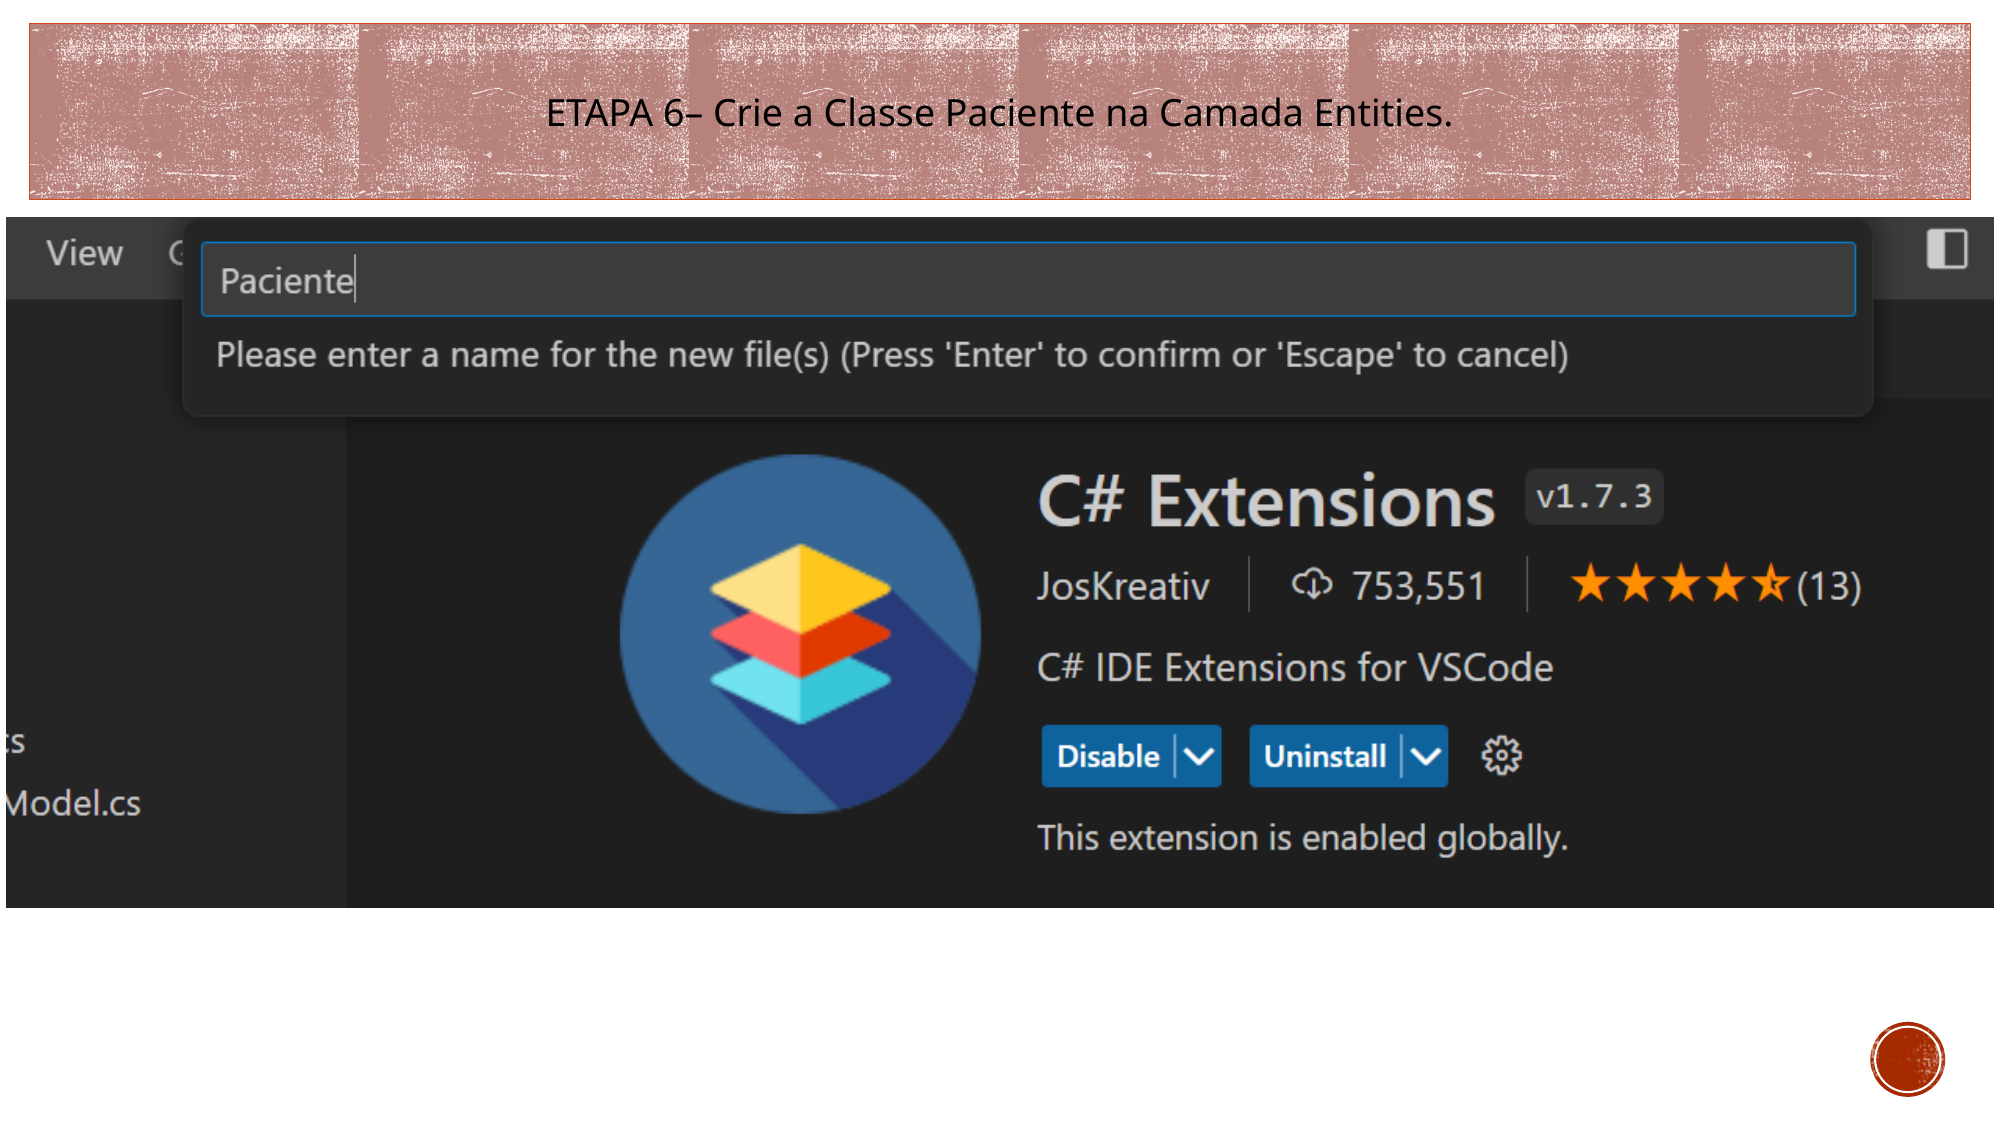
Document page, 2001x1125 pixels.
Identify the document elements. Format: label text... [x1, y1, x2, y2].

picture [6, 217, 1993, 907]
text_box ETAPA 6– Crie a Classe Paciente na Camada Entities. [29, 23, 1971, 200]
